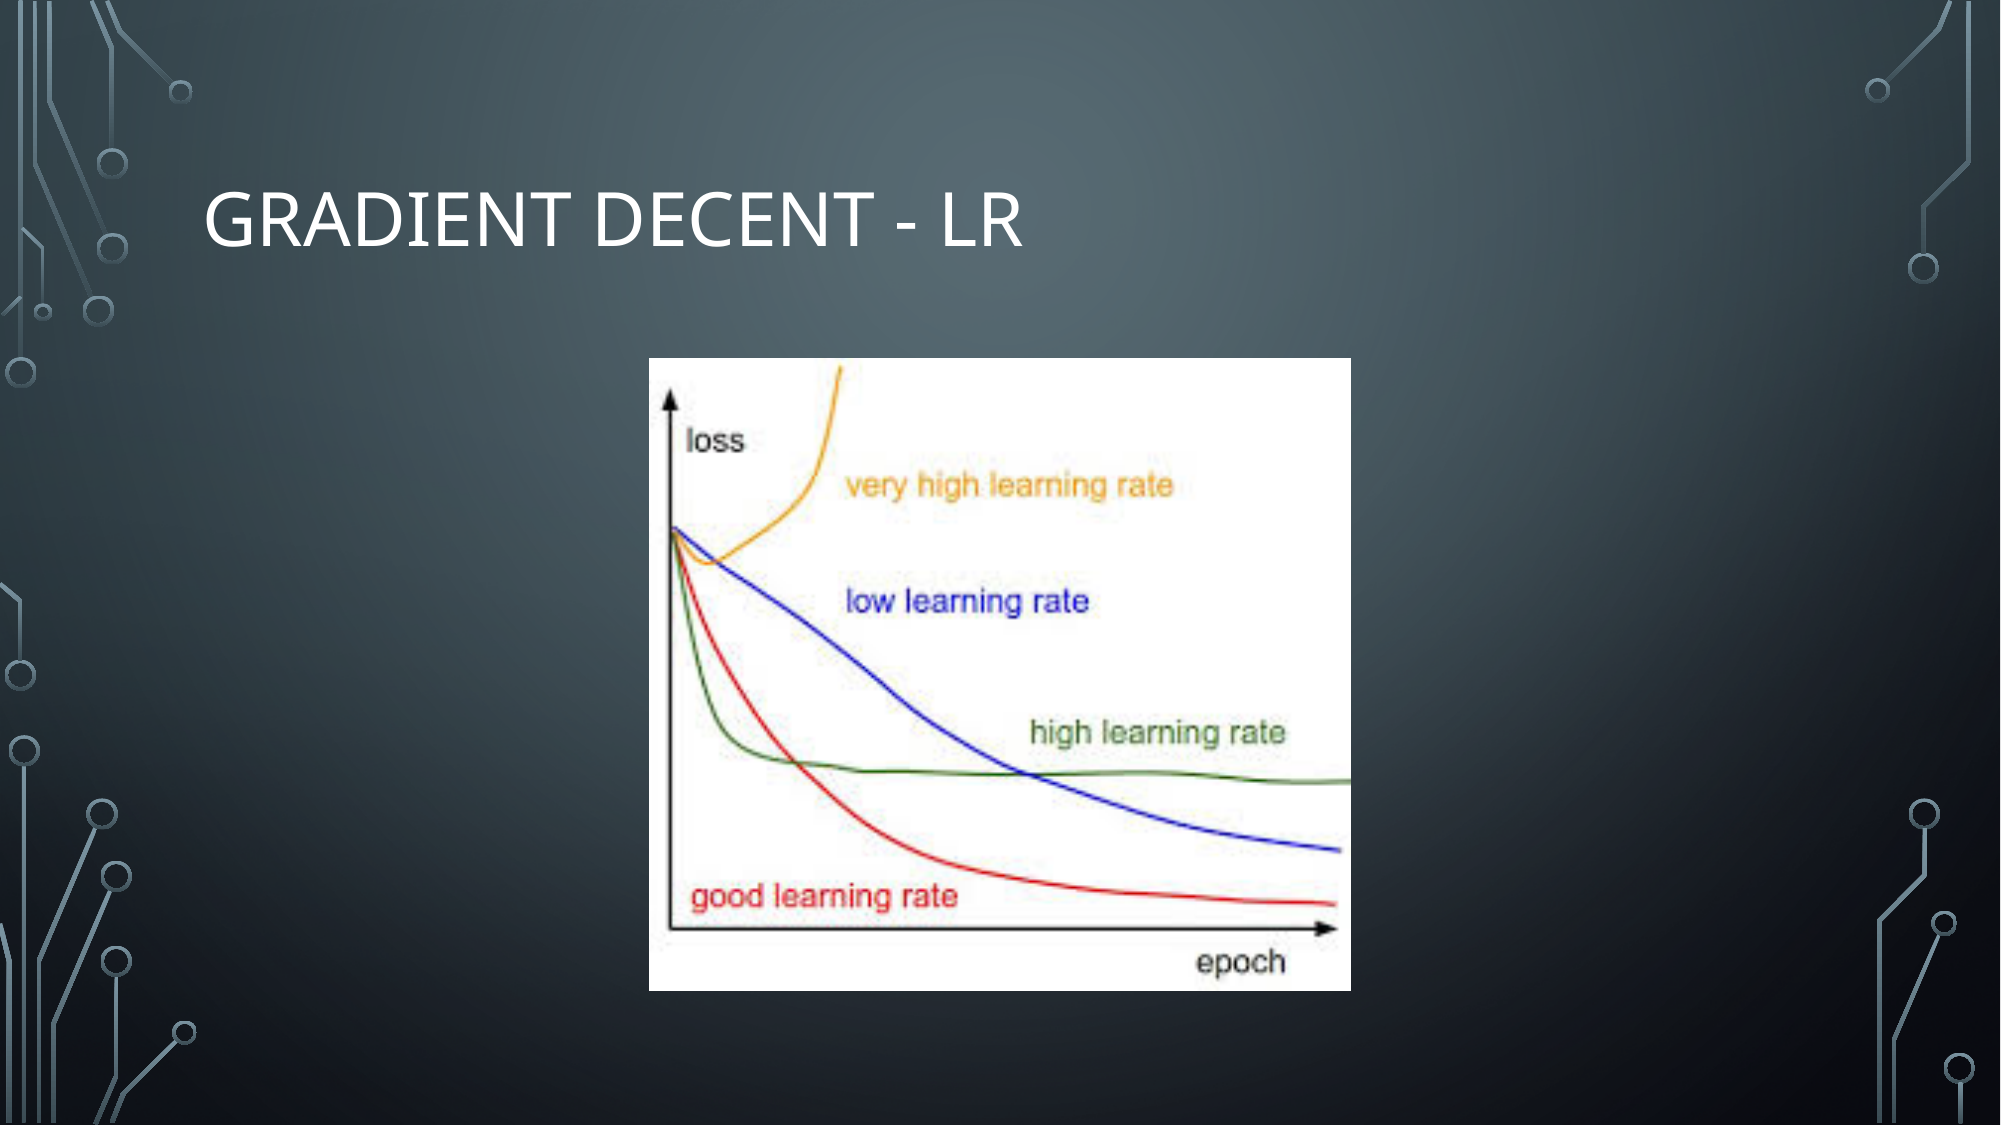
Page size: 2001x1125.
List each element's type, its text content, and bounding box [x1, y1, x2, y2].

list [648, 357, 1351, 992]
title Gradient decent - LR [187, 101, 1813, 344]
